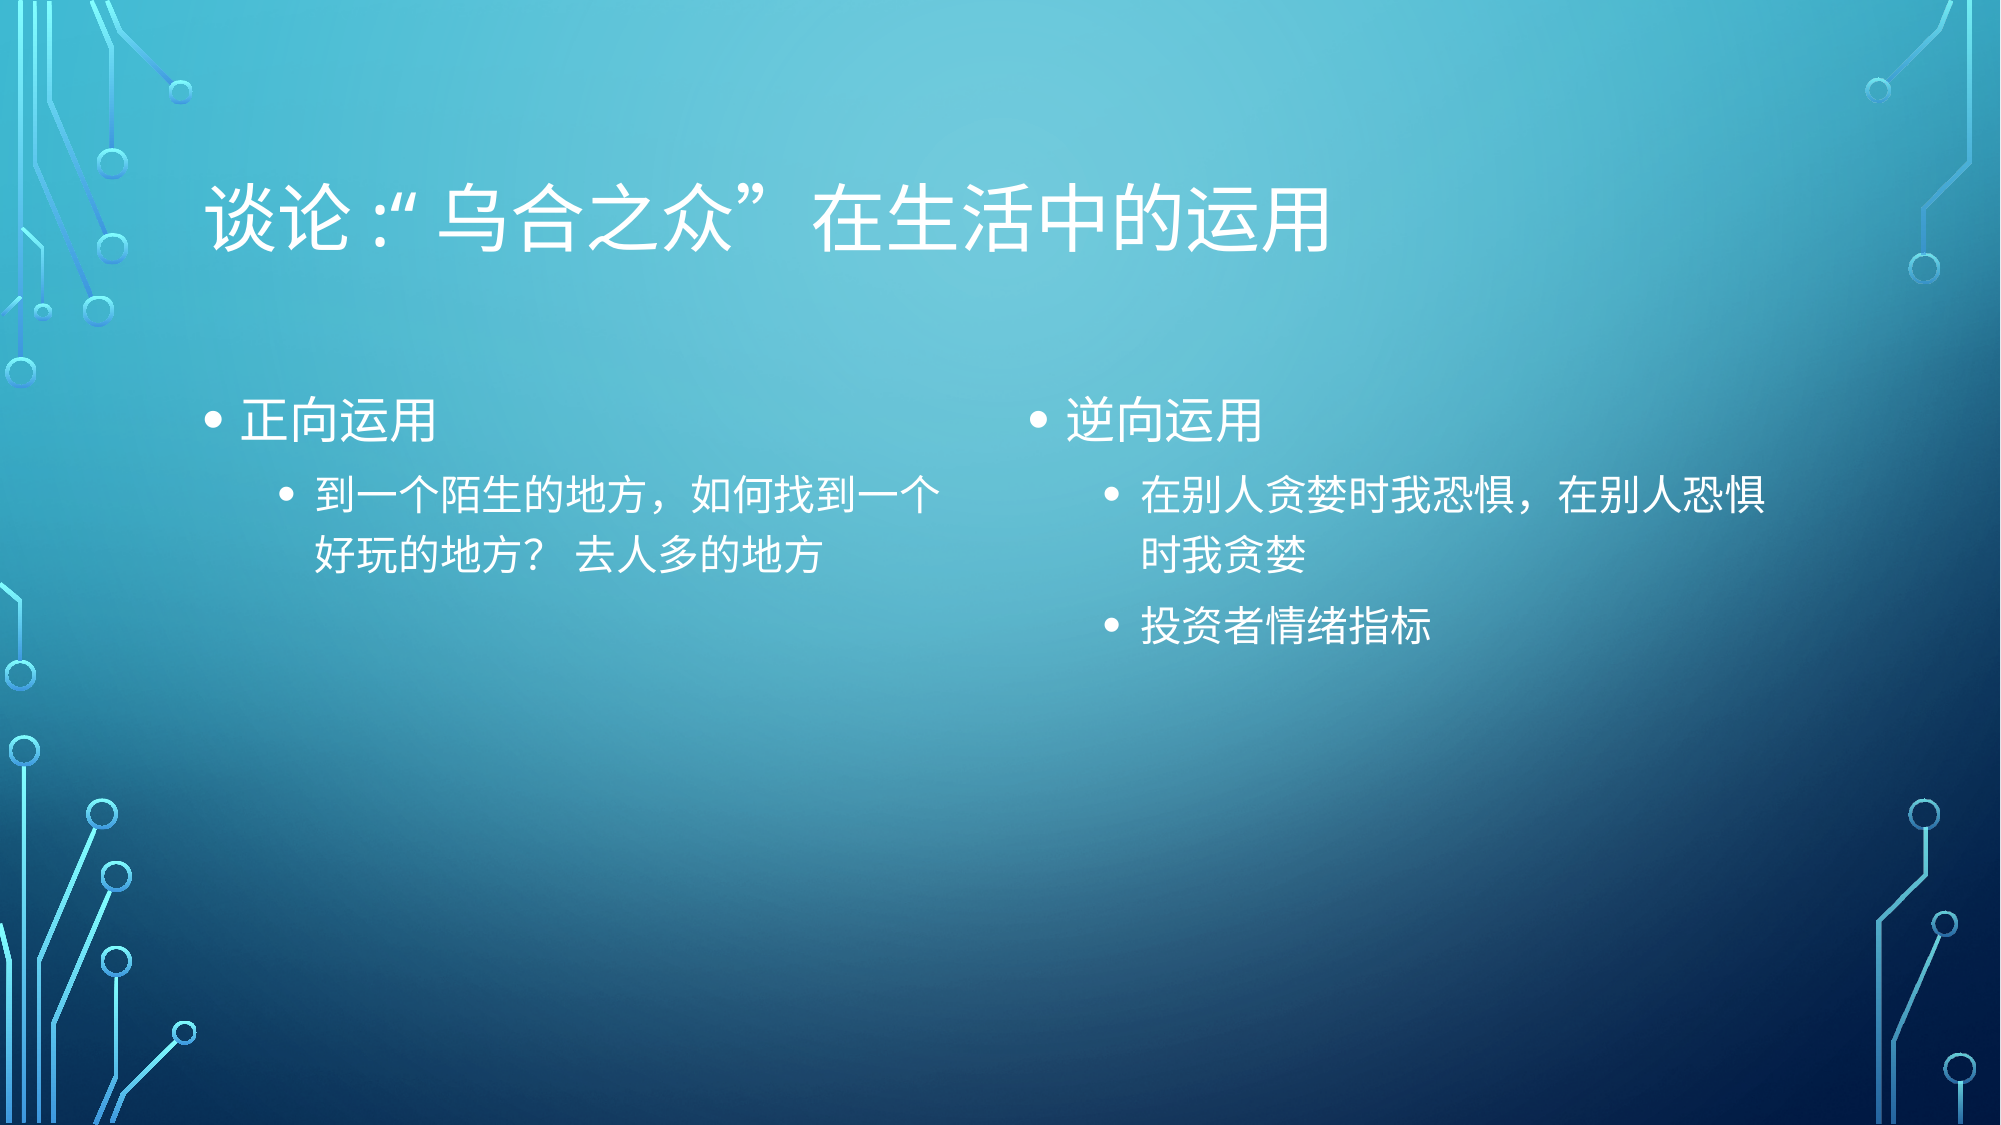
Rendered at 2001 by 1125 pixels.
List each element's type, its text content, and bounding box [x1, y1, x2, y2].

list 逆向运用 在别人贪婪时我恐惧，在别人恐惧时我贪婪 投资者情绪指标 [1012, 369, 1813, 950]
list 正向运用 到一个陌生的地方，如何找到一个好玩的地方？ 去人多的地方 [187, 369, 988, 950]
title 谈论:“乌合之众”在生活中的运用 [187, 101, 1813, 344]
